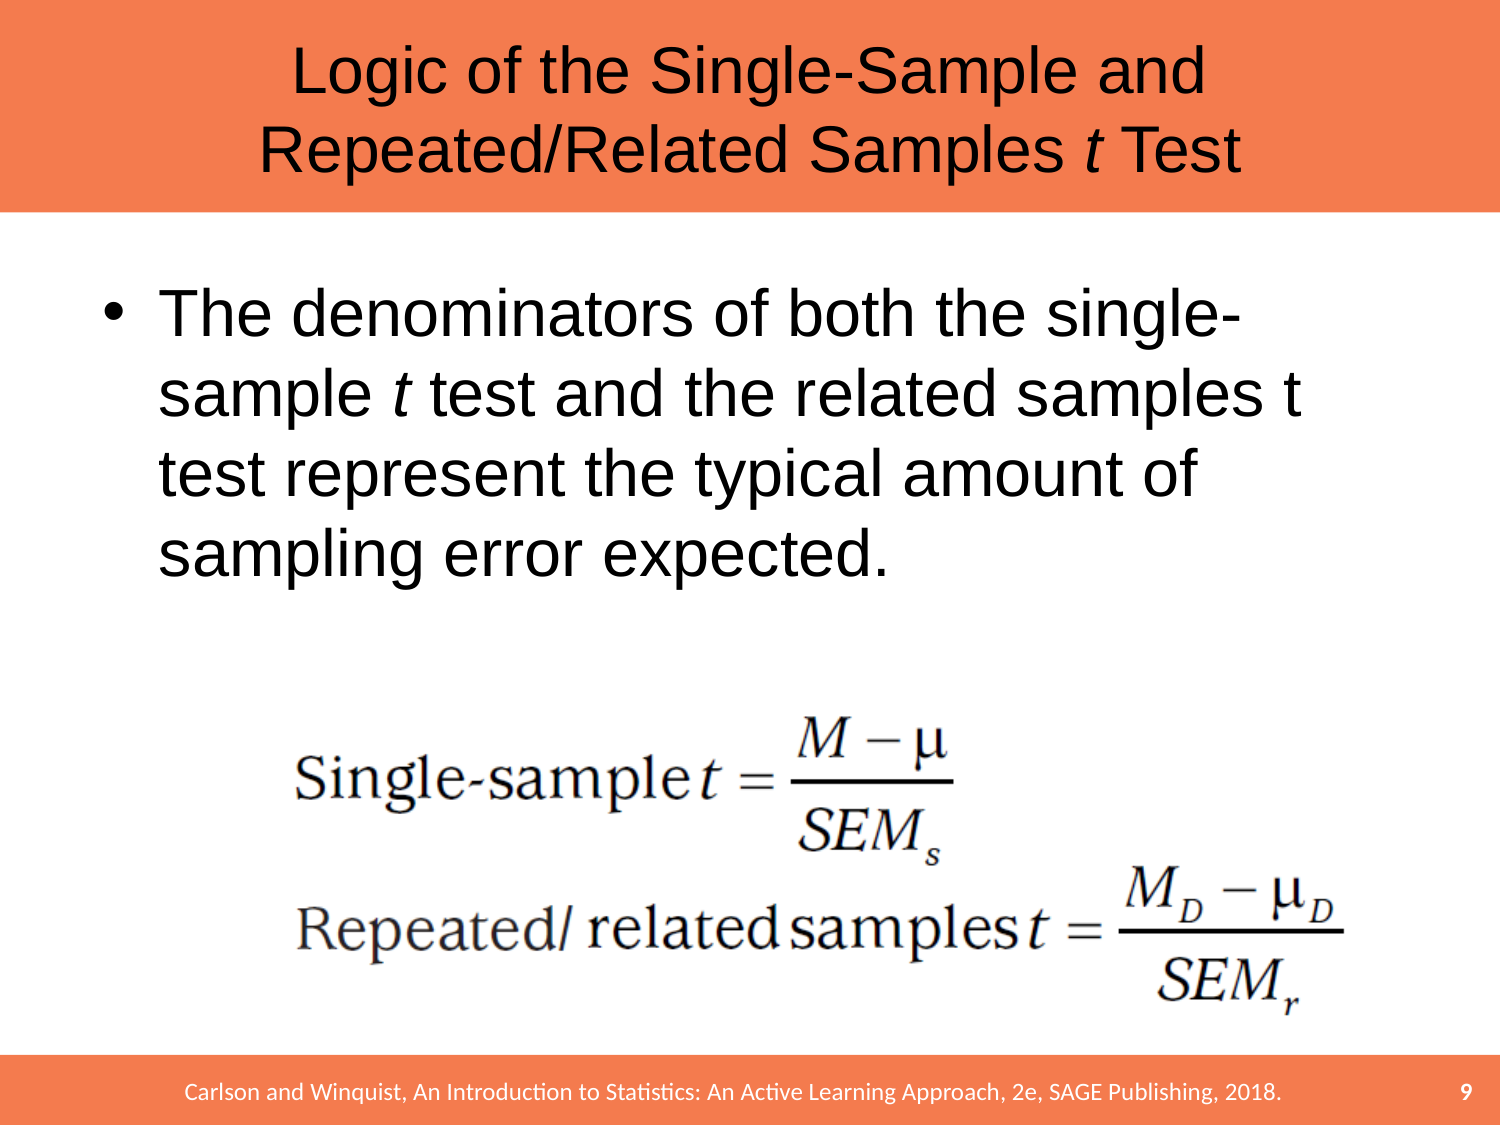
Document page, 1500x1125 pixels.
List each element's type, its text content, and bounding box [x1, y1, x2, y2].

slide_number 9 [1387, 1060, 1488, 1120]
title Logic of the Single-Sample and Repeated/Related Samples t Test [12, 18, 1488, 194]
list The denominators of both the single-sample t test and the related samples t test represent the typical amount of sampling error expected. [87, 262, 1425, 1005]
picture [274, 687, 1352, 1029]
footer Carlson and Winquist, An Introduction to Statistics: An Active Learning Approach, 2e, SAGE Publishing, 2018. [150, 1060, 1325, 1121]
